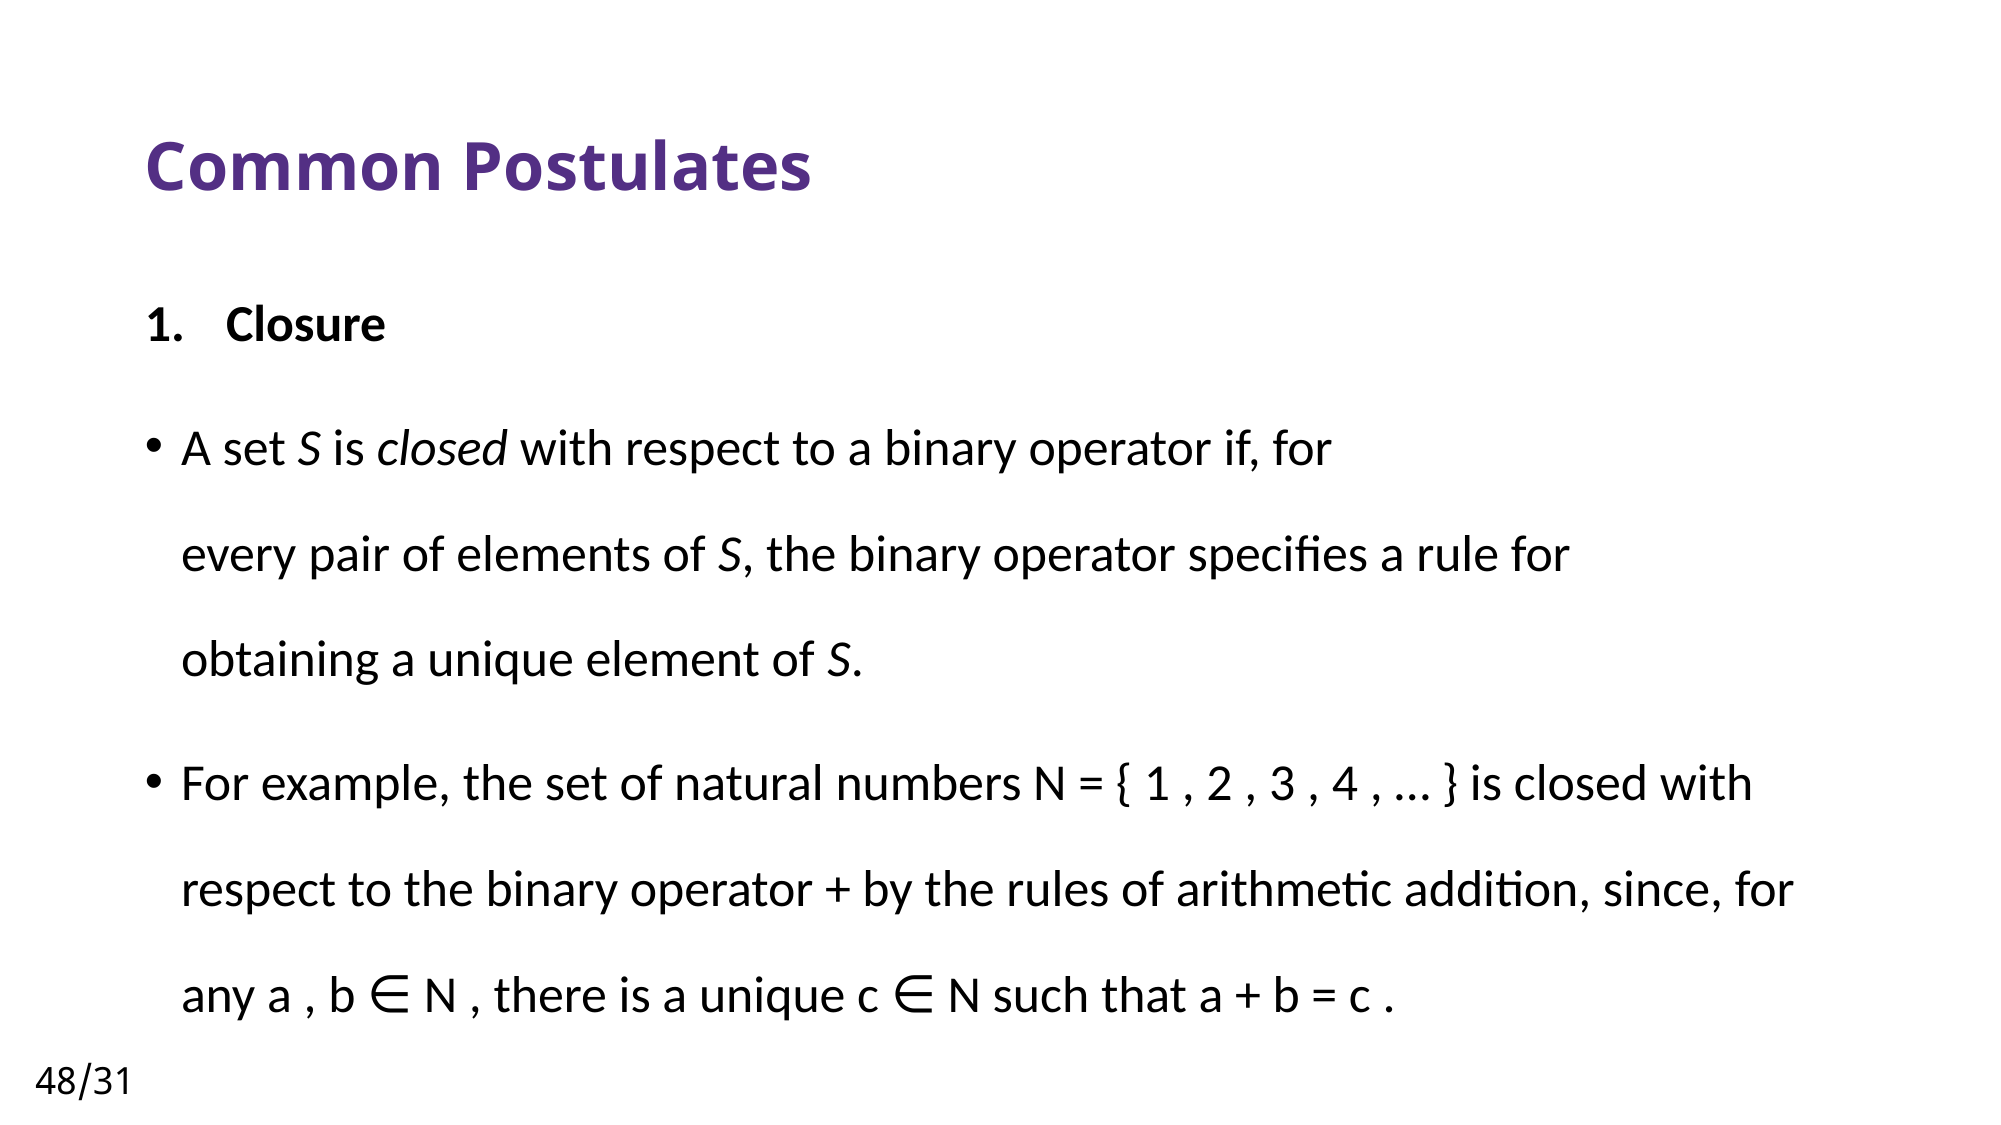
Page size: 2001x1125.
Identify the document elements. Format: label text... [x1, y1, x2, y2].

list Closure A set S is closed with respect to a binary operator if, for every pair of elements of S, the binary operator specifies a rule for obtaining a unique element of S. For example, the set of natural numbers N = { 1 , 2 , 3 , 4 , … } is closed with respect to the binary operator + by the rules of arithmetic addition, since, for any a , b ∈ N , there is a unique c ∈ N such that a + b = c . [136, 238, 1863, 1125]
title Common Postulates [136, 59, 1863, 238]
